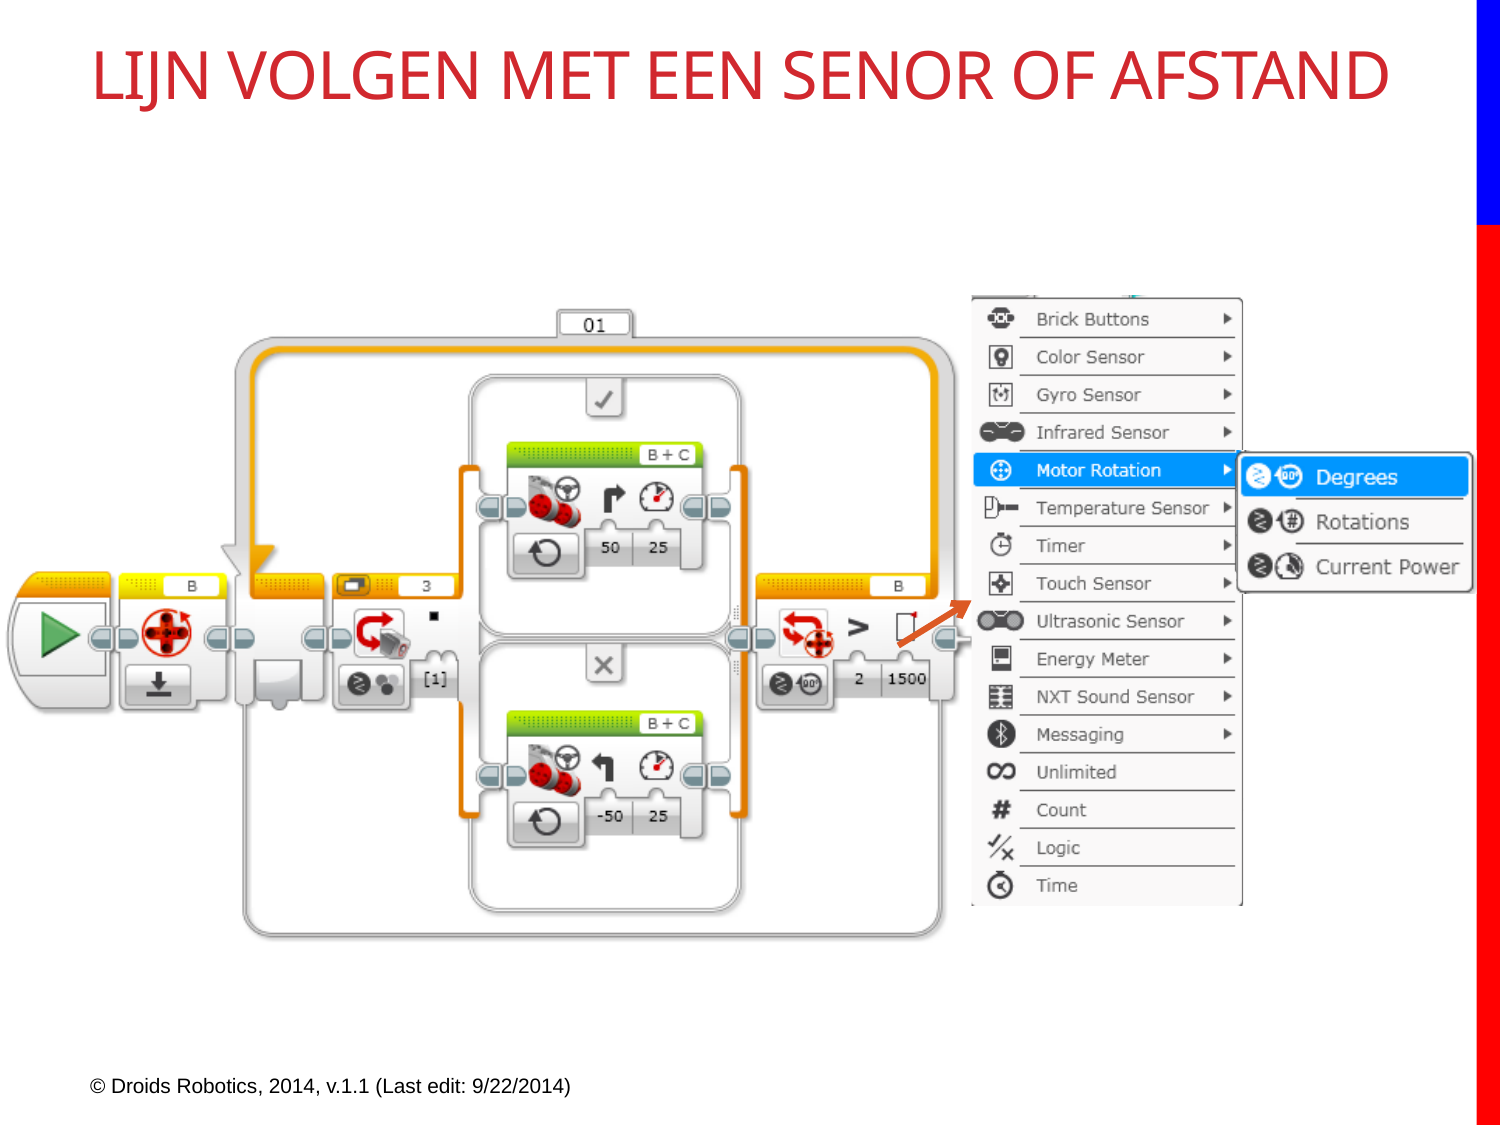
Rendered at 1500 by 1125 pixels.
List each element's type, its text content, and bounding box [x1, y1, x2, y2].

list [3, 285, 980, 950]
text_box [897, 599, 969, 646]
title Lijn volgen met een senor of afstand [75, 25, 1428, 197]
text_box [970, 294, 1478, 907]
footer © Droids Robotics, 2014, v.1.1 (Last edit: 9/22/2014) [75, 1065, 638, 1112]
